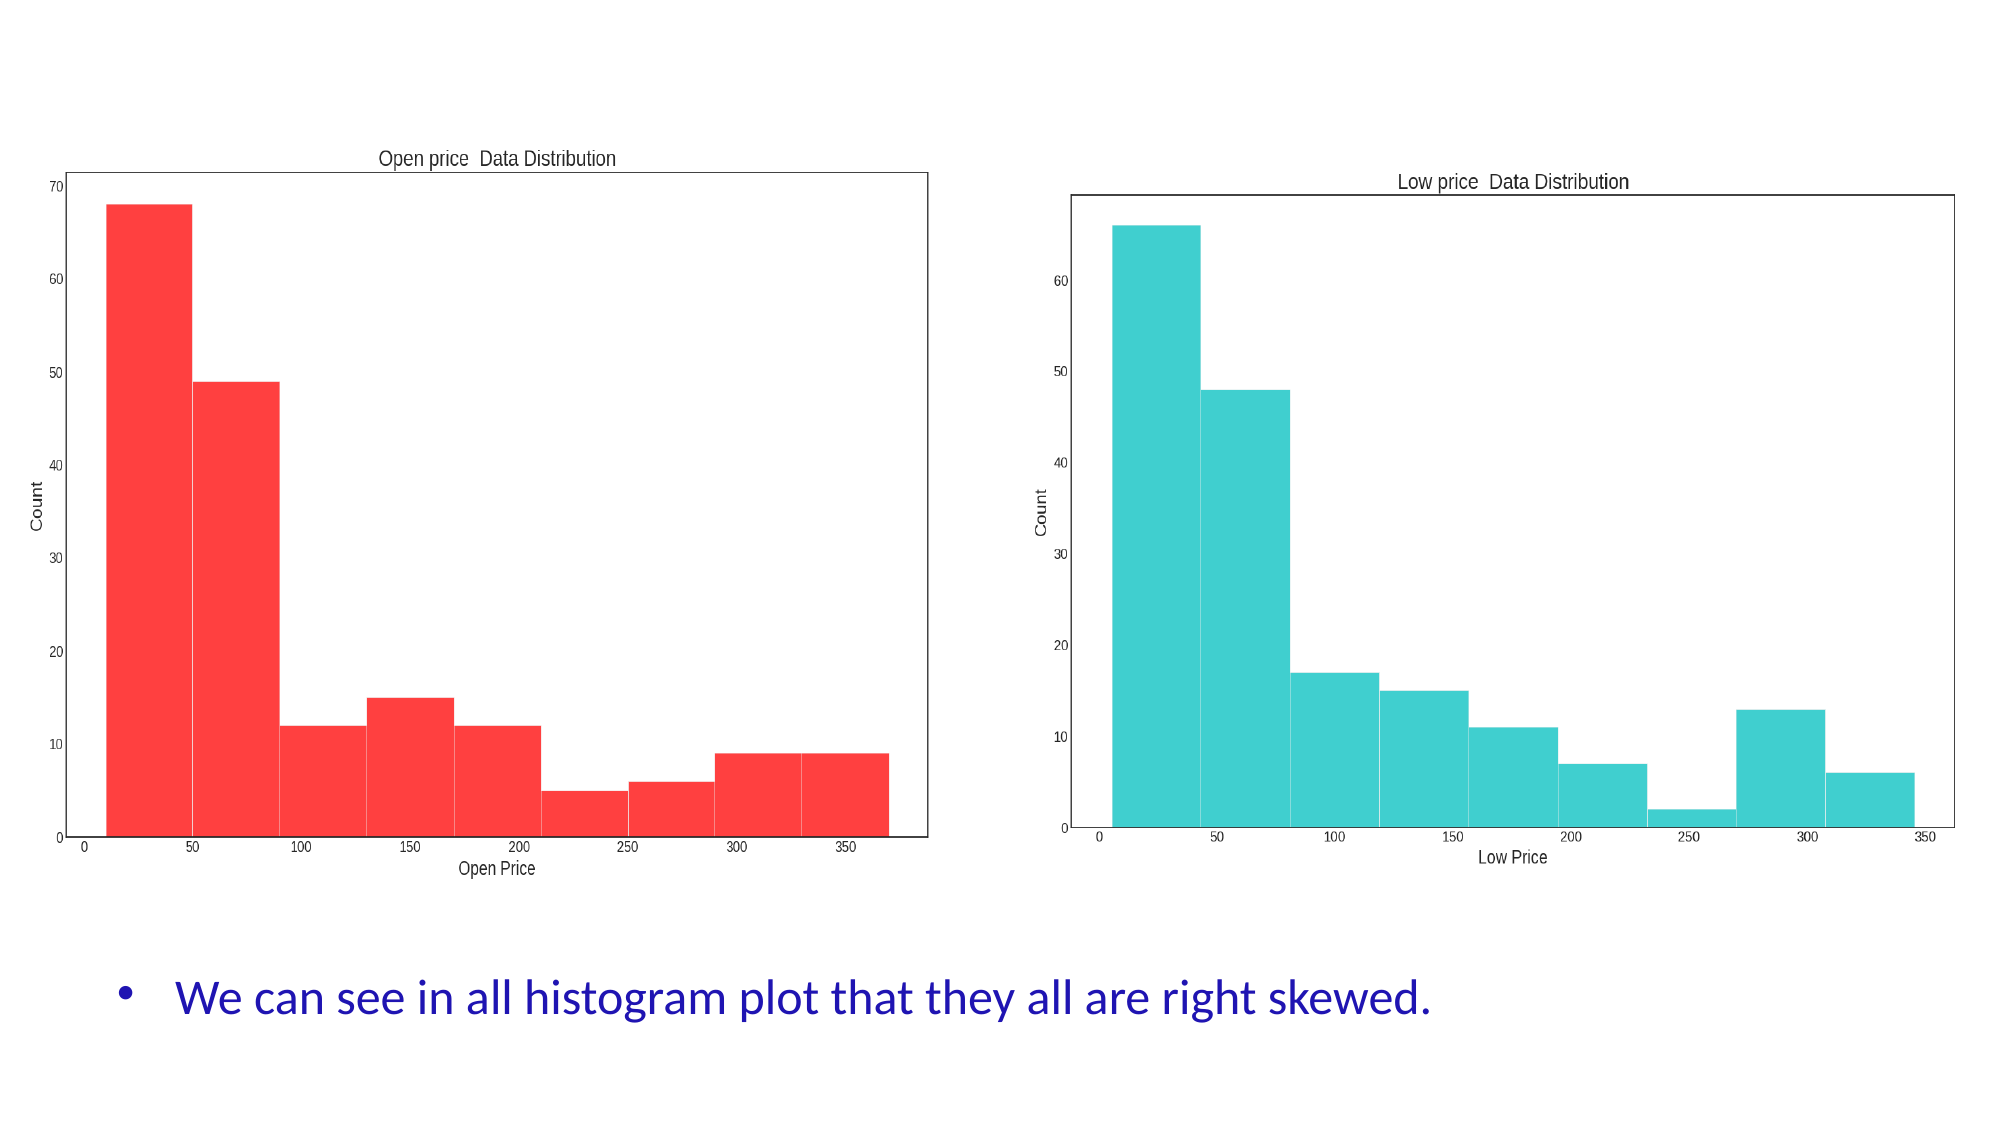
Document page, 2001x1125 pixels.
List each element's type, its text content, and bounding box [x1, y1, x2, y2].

text_box We can see in all histogram plot that they all are right skewed. [79, 949, 1749, 1040]
picture [1027, 165, 1961, 875]
picture [23, 141, 934, 886]
